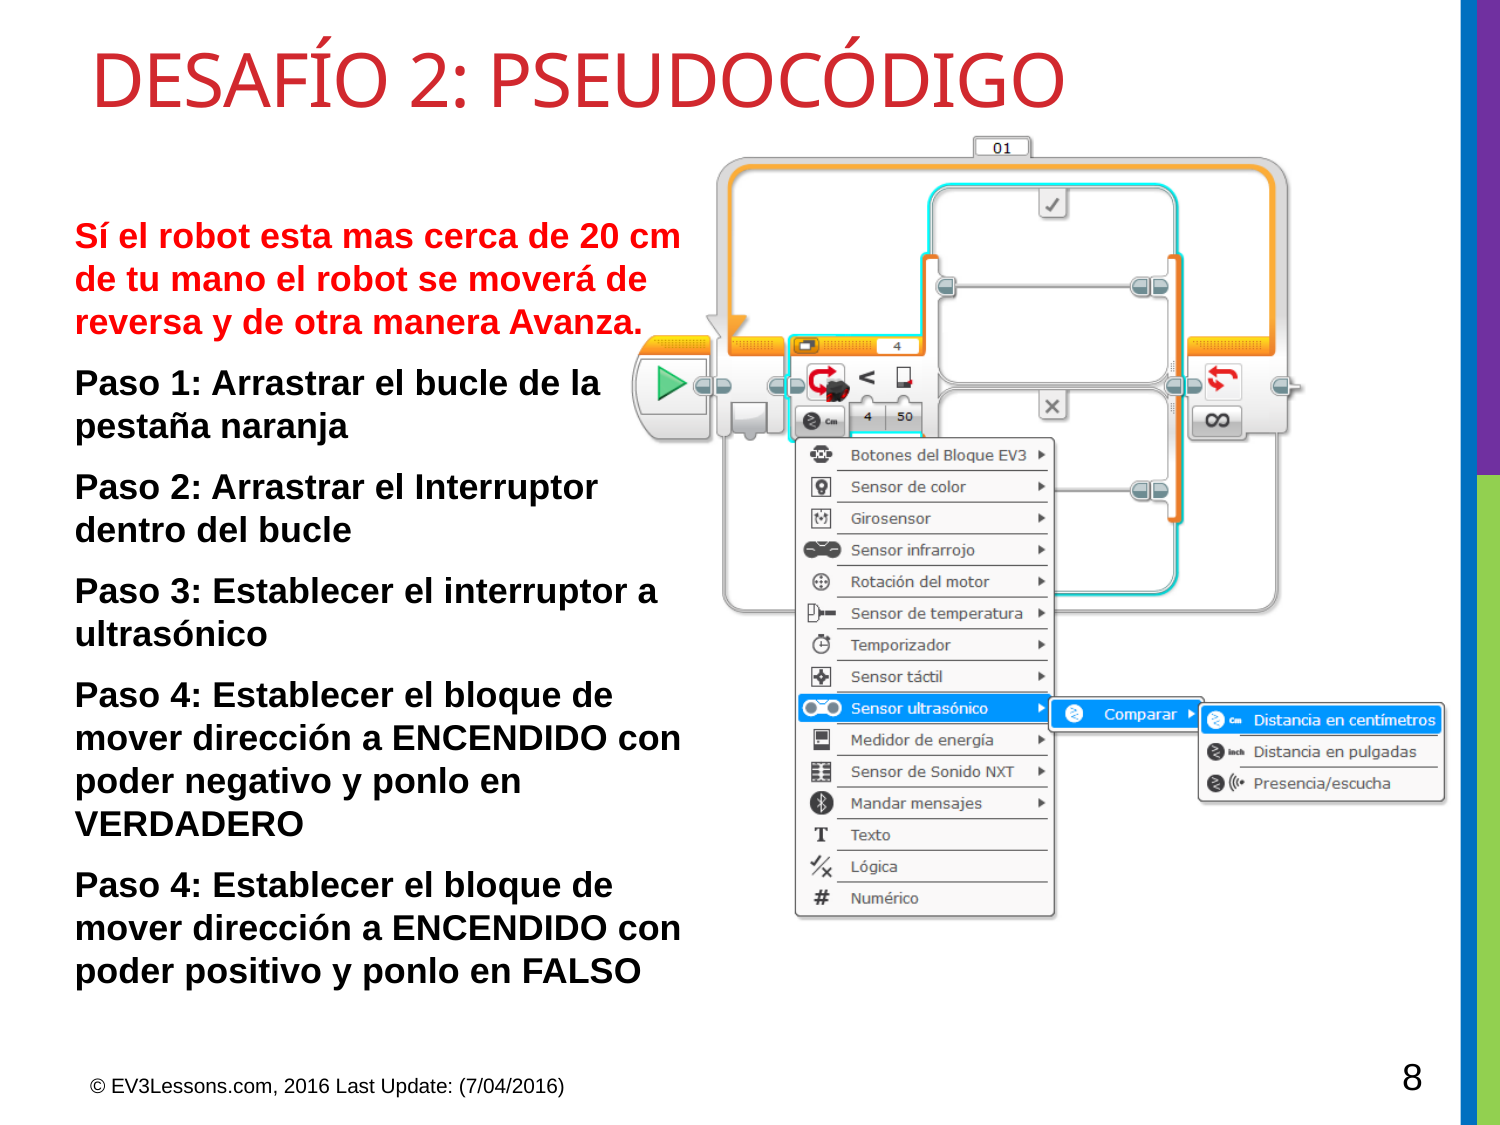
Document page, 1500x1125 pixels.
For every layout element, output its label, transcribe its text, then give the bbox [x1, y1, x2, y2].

slide_number 8 [1387, 1045, 1491, 1106]
list Sí el robot esta mas cerca de 20 cm de tu mano el robot se moverá de reversa y de otra manera Avanza. Paso 1: Arrastrar el bucle de la pestaña naranja Paso 2: Arrastrar el Interruptor dentro del bucle Paso 3: Establecer el interruptor a ultrasónico Paso 4: Establecer el bloque de mover dirección a ENCENDIDO con poder negativo y ponlo en VERDADERO Paso 4: Establecer el bloque de mover dirección a ENCENDIDO con poder positivo y ponlo en FALSO [59, 204, 736, 1005]
title Desafío 2: PSeudocódigo [75, 25, 1428, 146]
footer © EV3Lessons.com, 2016 Last Update: (7/04/2016) [75, 1065, 638, 1112]
picture [600, 125, 1458, 951]
